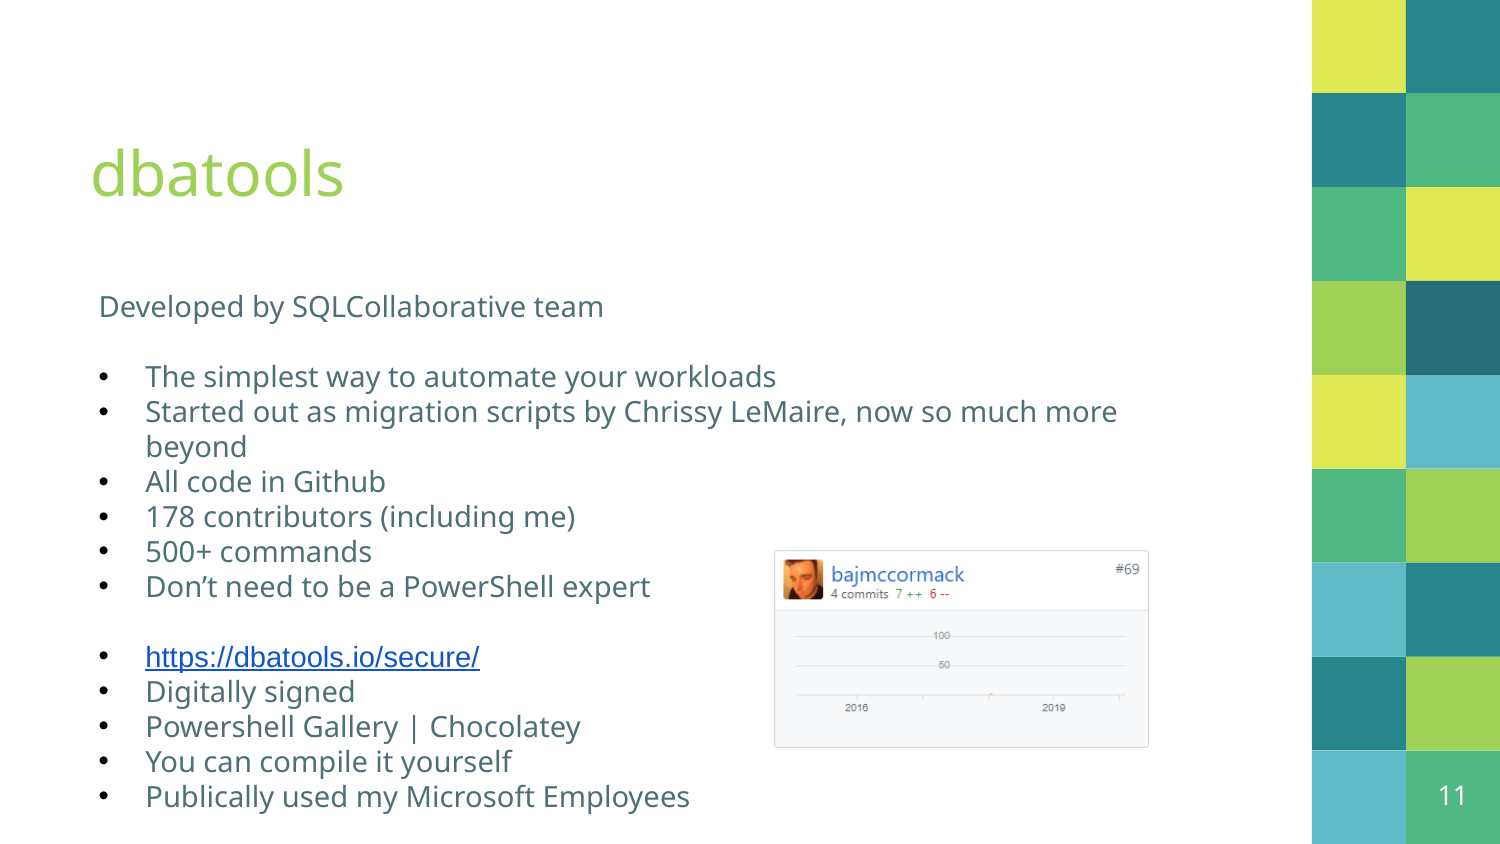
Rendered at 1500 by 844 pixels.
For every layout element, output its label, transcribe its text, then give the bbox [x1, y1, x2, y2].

text_box Developed by SQLCollaborative team The simplest way to automate your workloads Started out as migration scripts by Chrissy LeMaire, now so much more beyond All code in Github 178 contributors (including me) 500+ commands Don’t need to be a PowerShell expert https://dbatools.io/secure/ Digitally signed Powershell Gallery | Chocolatey You can compile it yourself Publically used my Microsoft Employees [83, 281, 1239, 821]
title dbatools [75, 83, 1127, 225]
picture [772, 546, 1151, 751]
slide_number 11 [1405, 749, 1500, 844]
